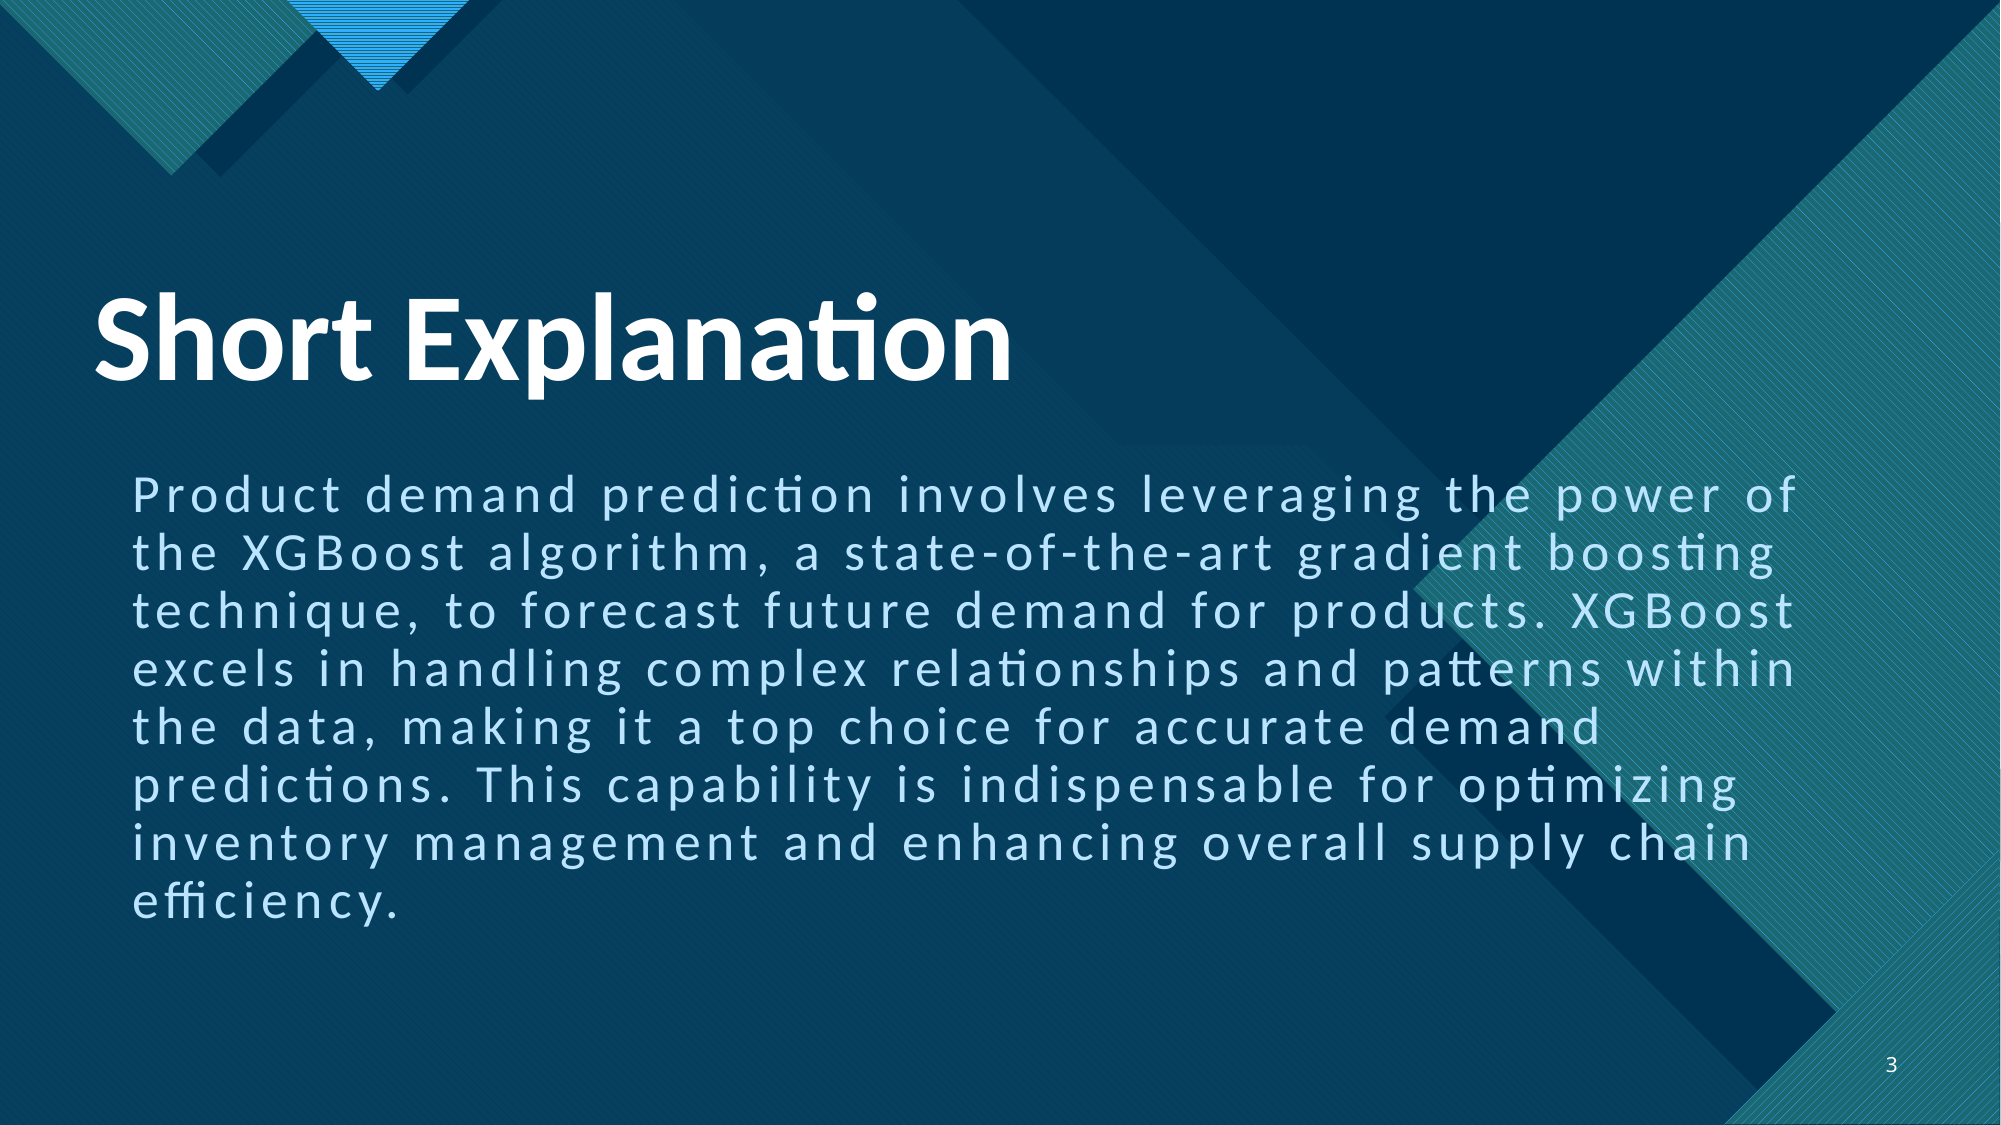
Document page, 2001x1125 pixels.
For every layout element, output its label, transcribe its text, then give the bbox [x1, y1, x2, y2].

slide_number 3 [1845, 1035, 1913, 1096]
list Product demand prediction involves leveraging the power of the XGBoost algorithm, a state-of-the-art gradient boosting technique, to forecast future demand for products. XGBoost excels in handling complex relationships and patterns within the data, making it a top choice for accurate demand predictions. This capability is indispensable for optimizing inventory management and enhancing overall supply chain efficiency. [117, 458, 1883, 961]
title Short Explanation [78, 274, 1356, 416]
